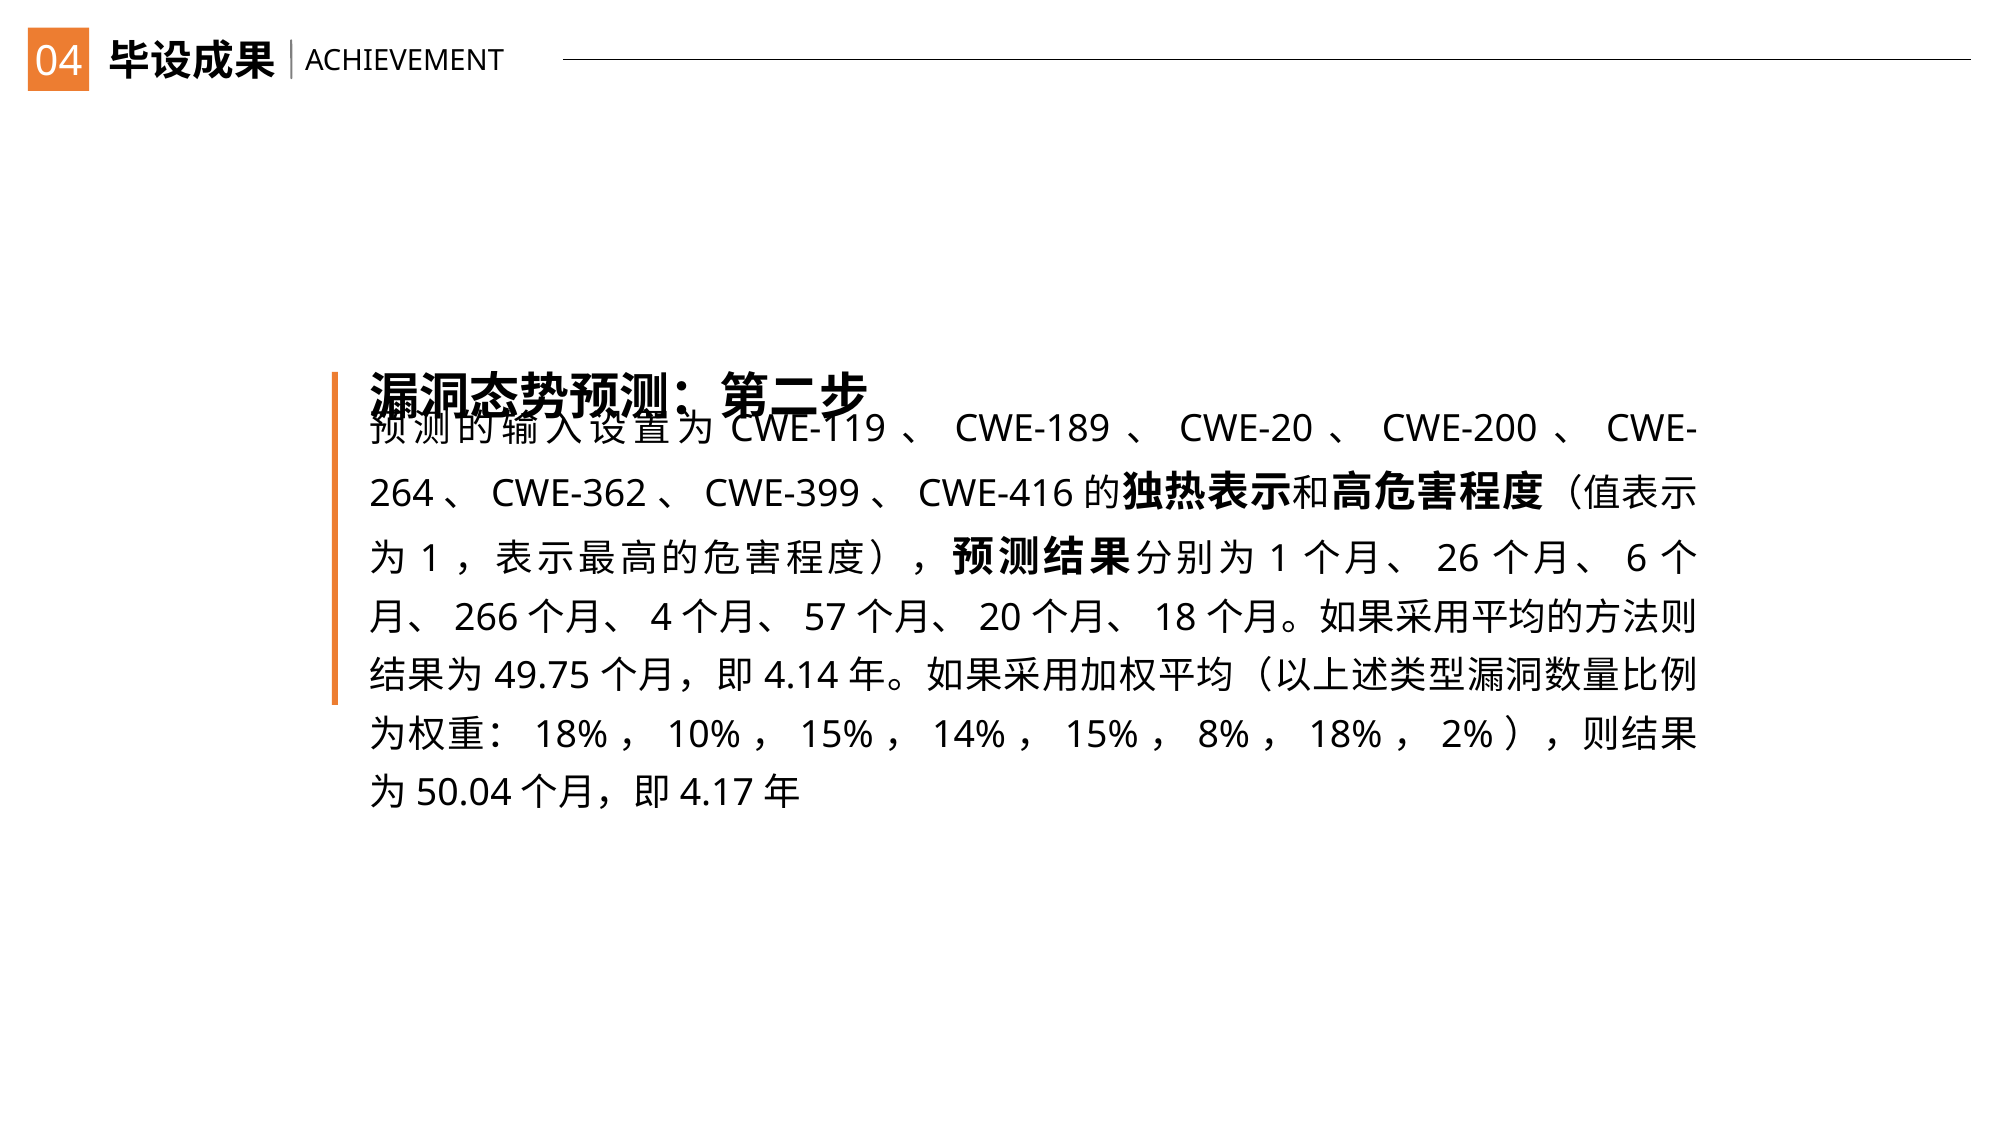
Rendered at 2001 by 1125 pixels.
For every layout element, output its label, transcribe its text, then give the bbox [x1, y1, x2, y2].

text_box ACHIEVEMENT [290, 33, 520, 84]
text_box [331, 371, 339, 706]
text_box 预测的输入设置为CWE-119、CWE-189、CWE-20、CWE-200、CWE-264、CWE-362、CWE-399、CWE-416的独热表示和高危害程度（值表示为1，表示最高的危害程度），预测结果分别为1个月、26个月、6个月、266个月、4个月、57个月、20个月、18个月。如果采用平均的方法则结果为49.75个月，即4.14年。如果采用加权平均（以上述类型漏洞数量比例为权重：18%，10%，15%，14%，15%，8%，18%，2%），则结果为50.04个月，即4.17年 [354, 383, 1713, 821]
text_box 04 [0, 26, 130, 92]
text_box 漏洞态势预测：第二步 [354, 357, 959, 383]
text_box 毕设成果 [130, 26, 301, 92]
